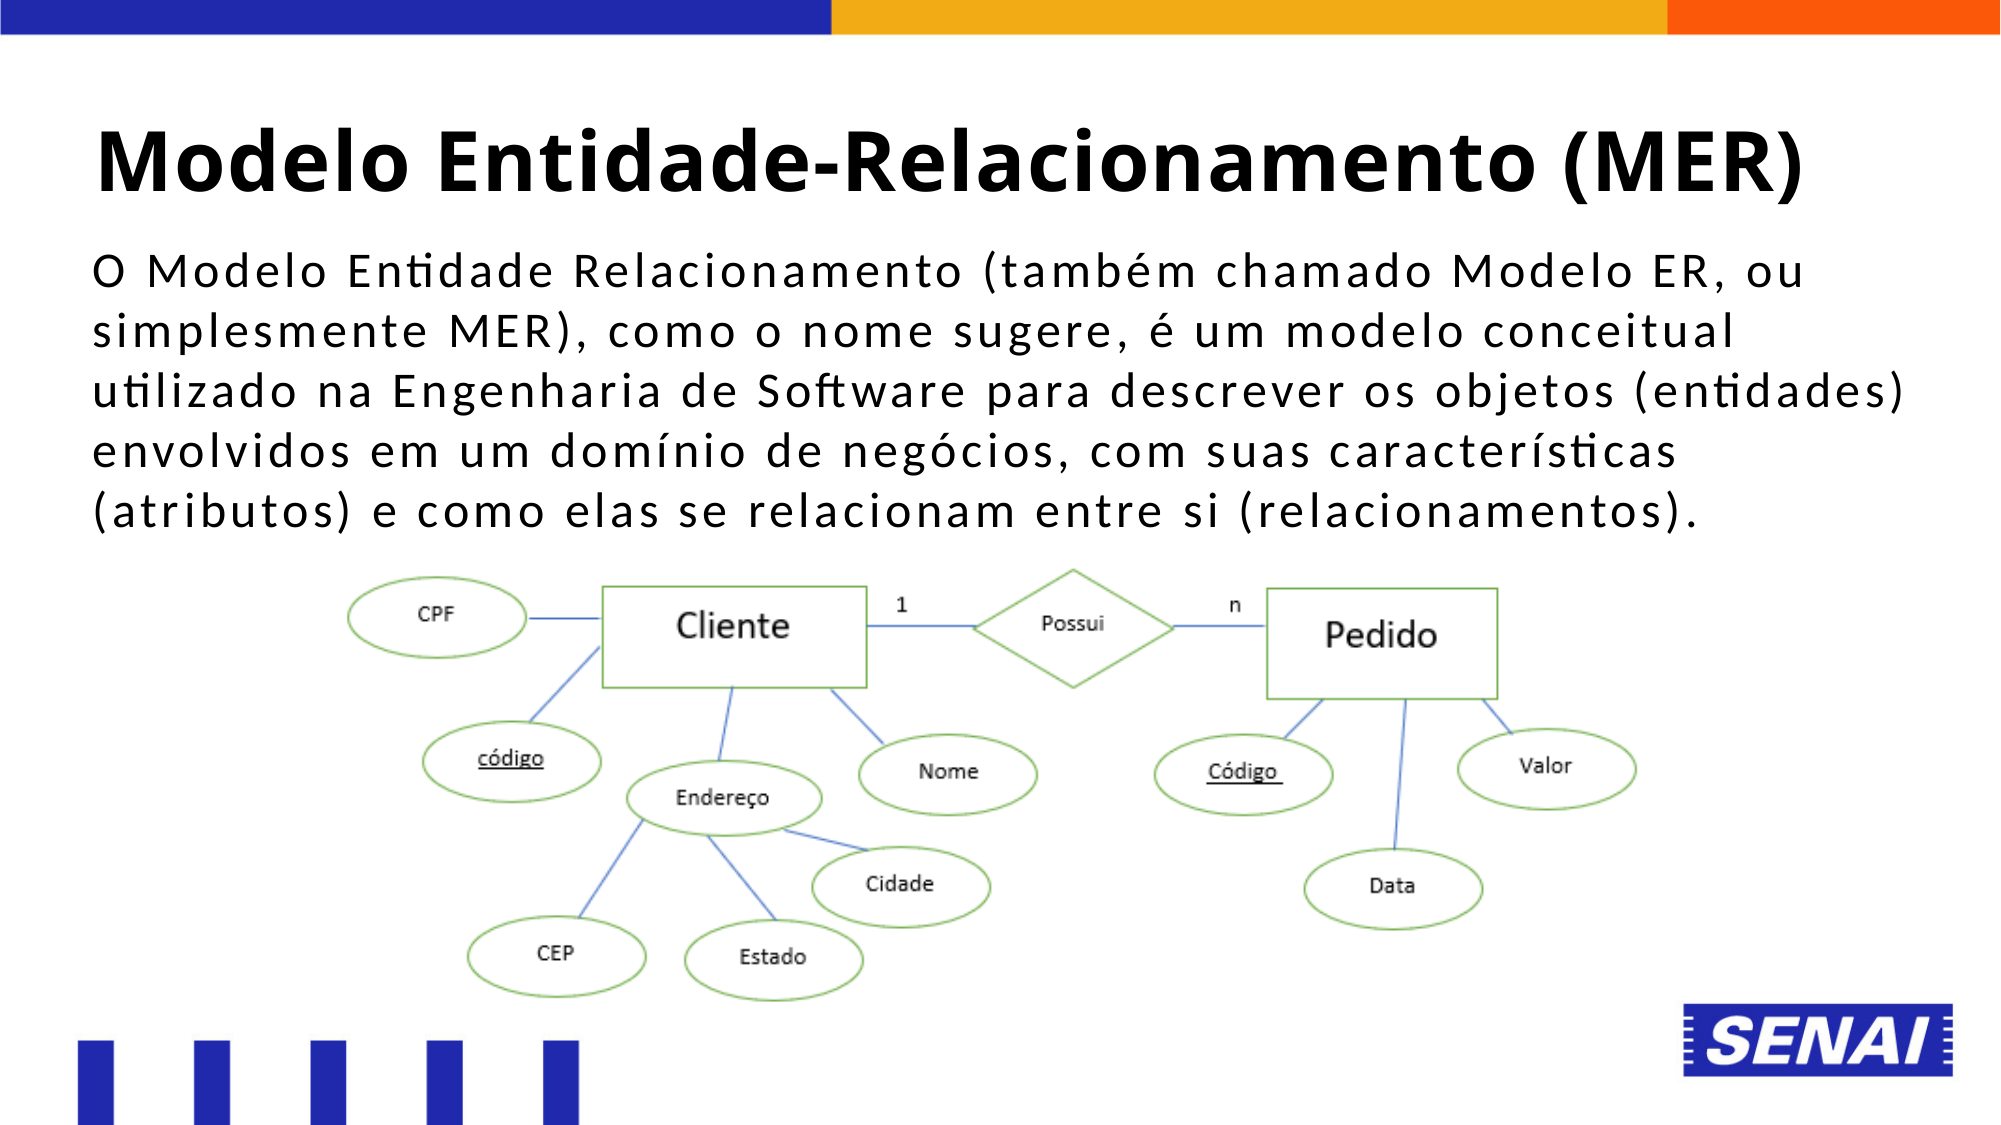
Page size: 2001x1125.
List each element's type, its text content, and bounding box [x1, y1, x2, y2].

picture [0, 0, 2001, 1125]
text_box Modelo Entidade-Relacionamento (MER) [94, 108, 1907, 209]
text_box O Modelo Entidade Relacionamento (também chamado Modelo ER, ou simplesmente MER), como o nome sugere, é um modelo conceitual utilizado na Engenharia de Software para descrever os objetos (entidades) envolvidos em um domínio de negócios, com suas características (atributos) e como elas se relacionam entre si (relacionamentos). [92, 237, 1945, 539]
